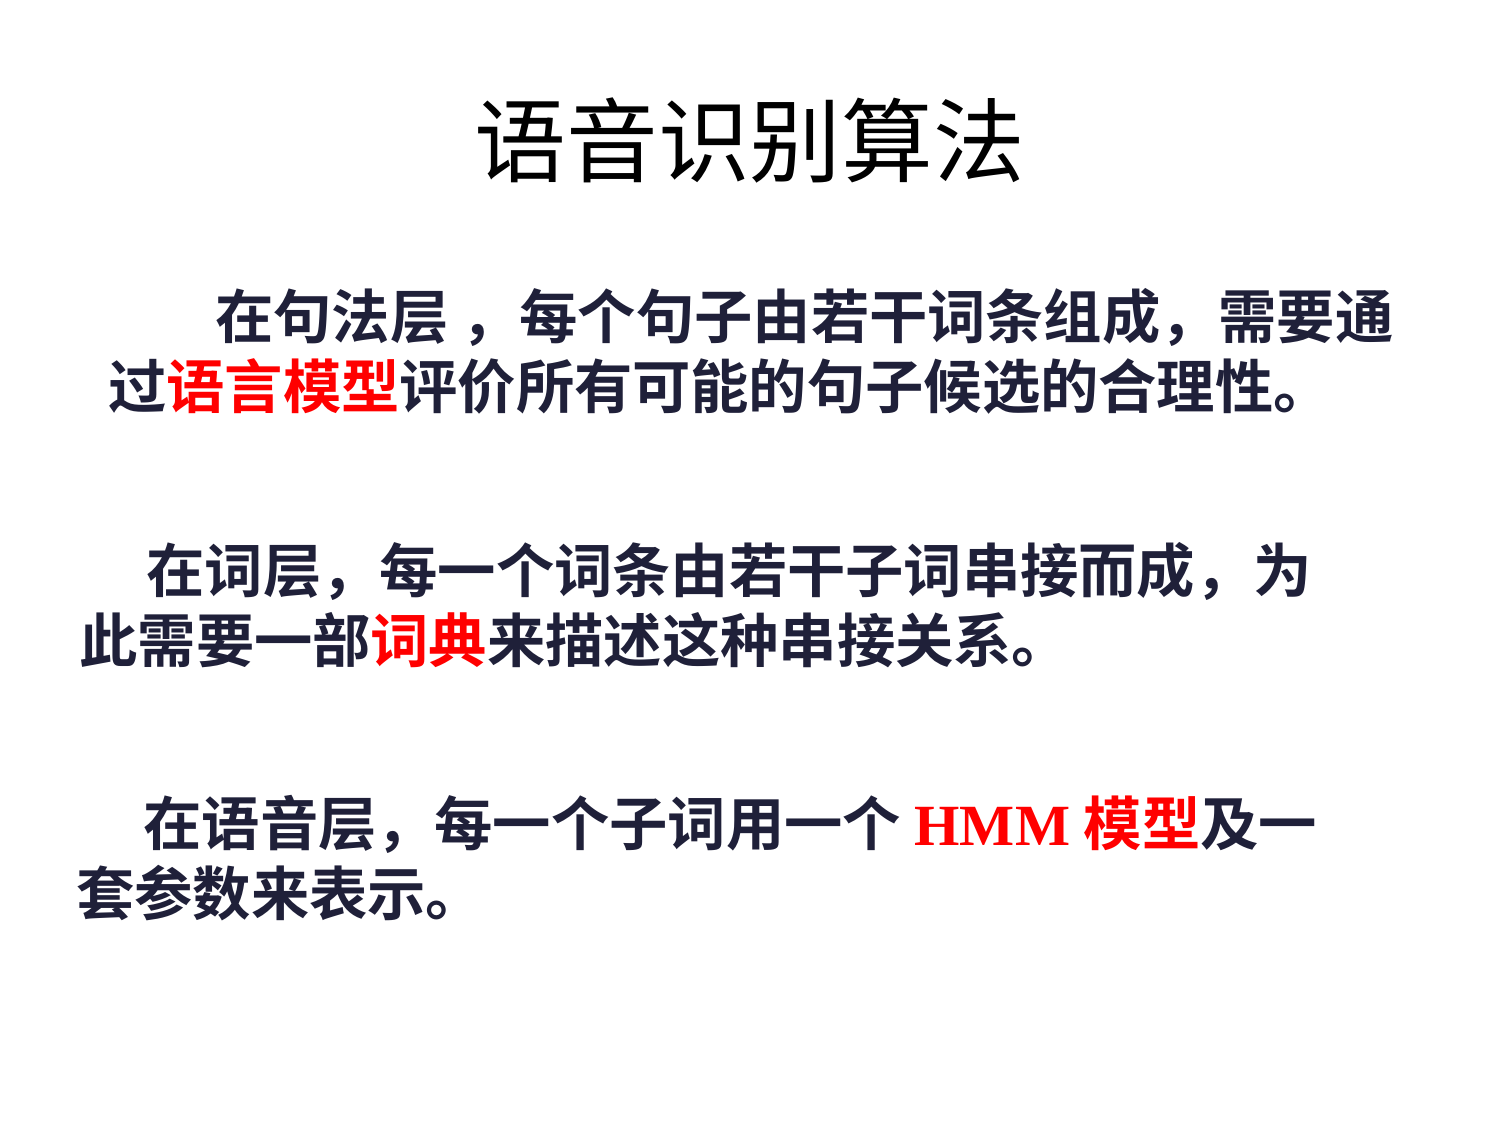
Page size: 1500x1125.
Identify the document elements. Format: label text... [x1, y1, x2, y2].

title 语音识别算法 [75, 45, 1425, 233]
text_box 在语音层，每一个子词用一个HMM模型及一套参数来表示。 [61, 779, 1362, 935]
text_box 在句法层 ，每个句子由若干词条组成，需要通过语言模型评价所有可能的句子候选的合理性。 [93, 272, 1459, 428]
text_box 在词层，每一个词条由若干子词串接而成，为此需要一部词典来描述这种串接关系。 [64, 527, 1365, 682]
